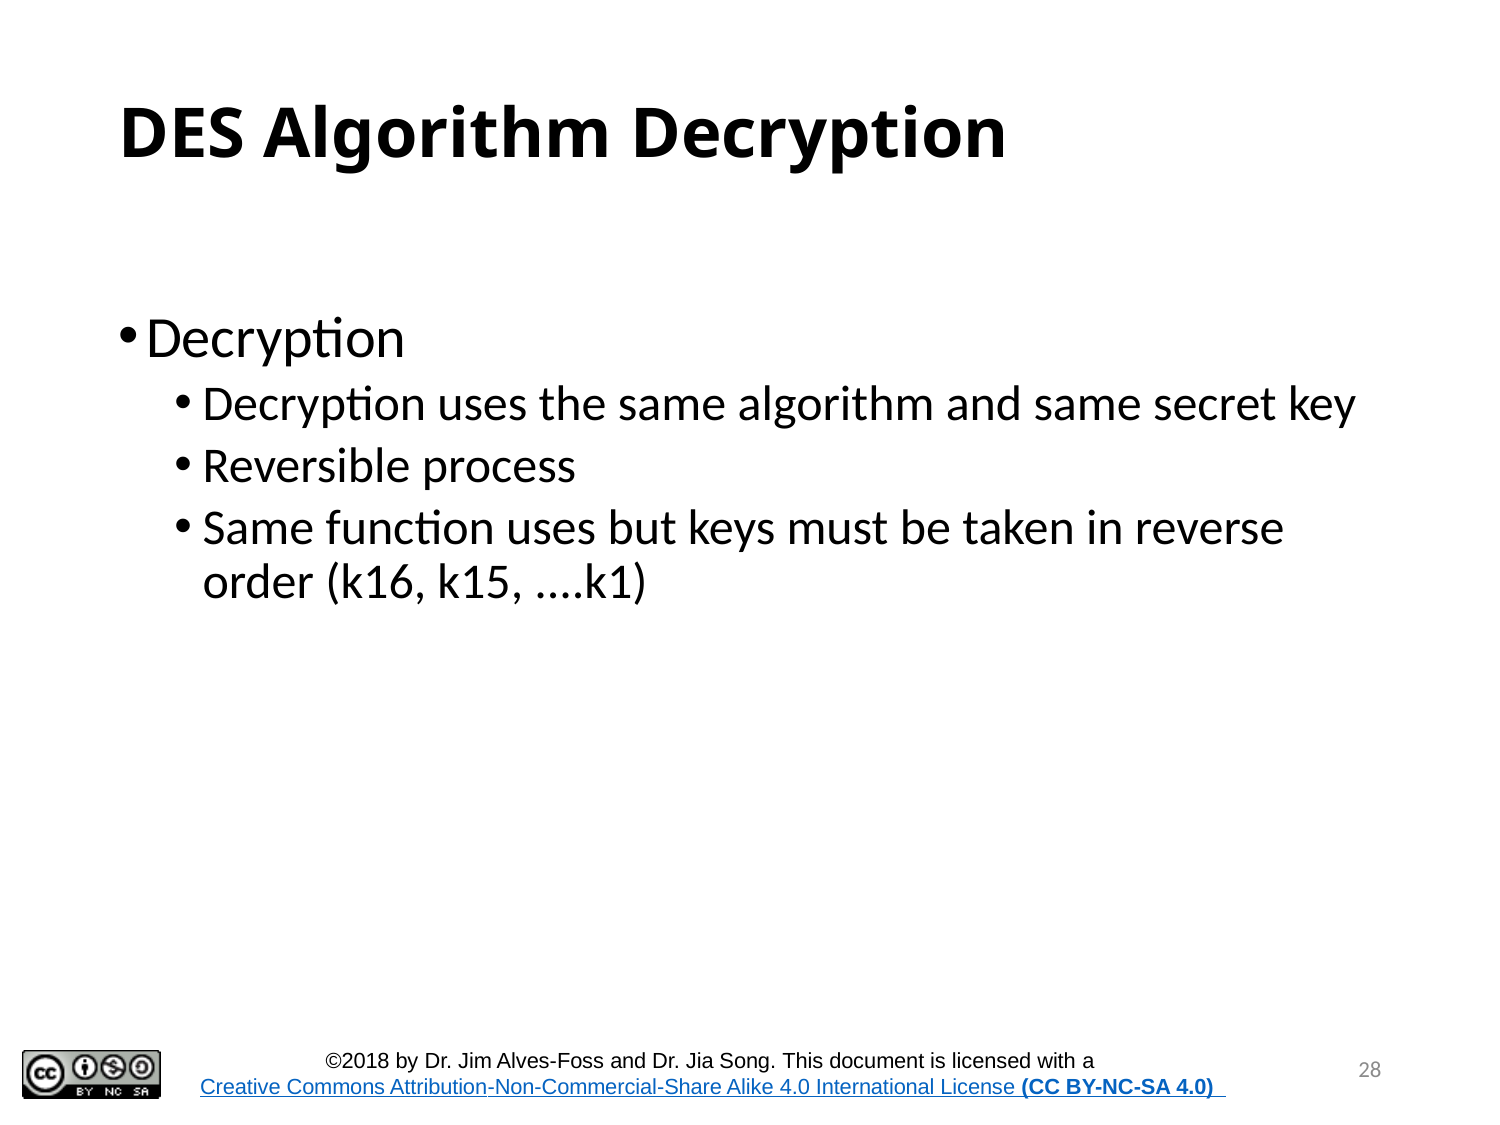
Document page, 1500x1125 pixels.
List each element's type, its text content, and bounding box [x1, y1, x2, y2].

list Decryption Decryption uses the same algorithm and same secret key Reversible process Same function uses but keys must be taken in reverse order (k16, k15, ....k1) [102, 299, 1398, 1036]
slide_number 28 [1315, 1038, 1397, 1099]
picture [22, 1050, 161, 1099]
title DES Algorithm Decryption [102, 59, 1398, 211]
